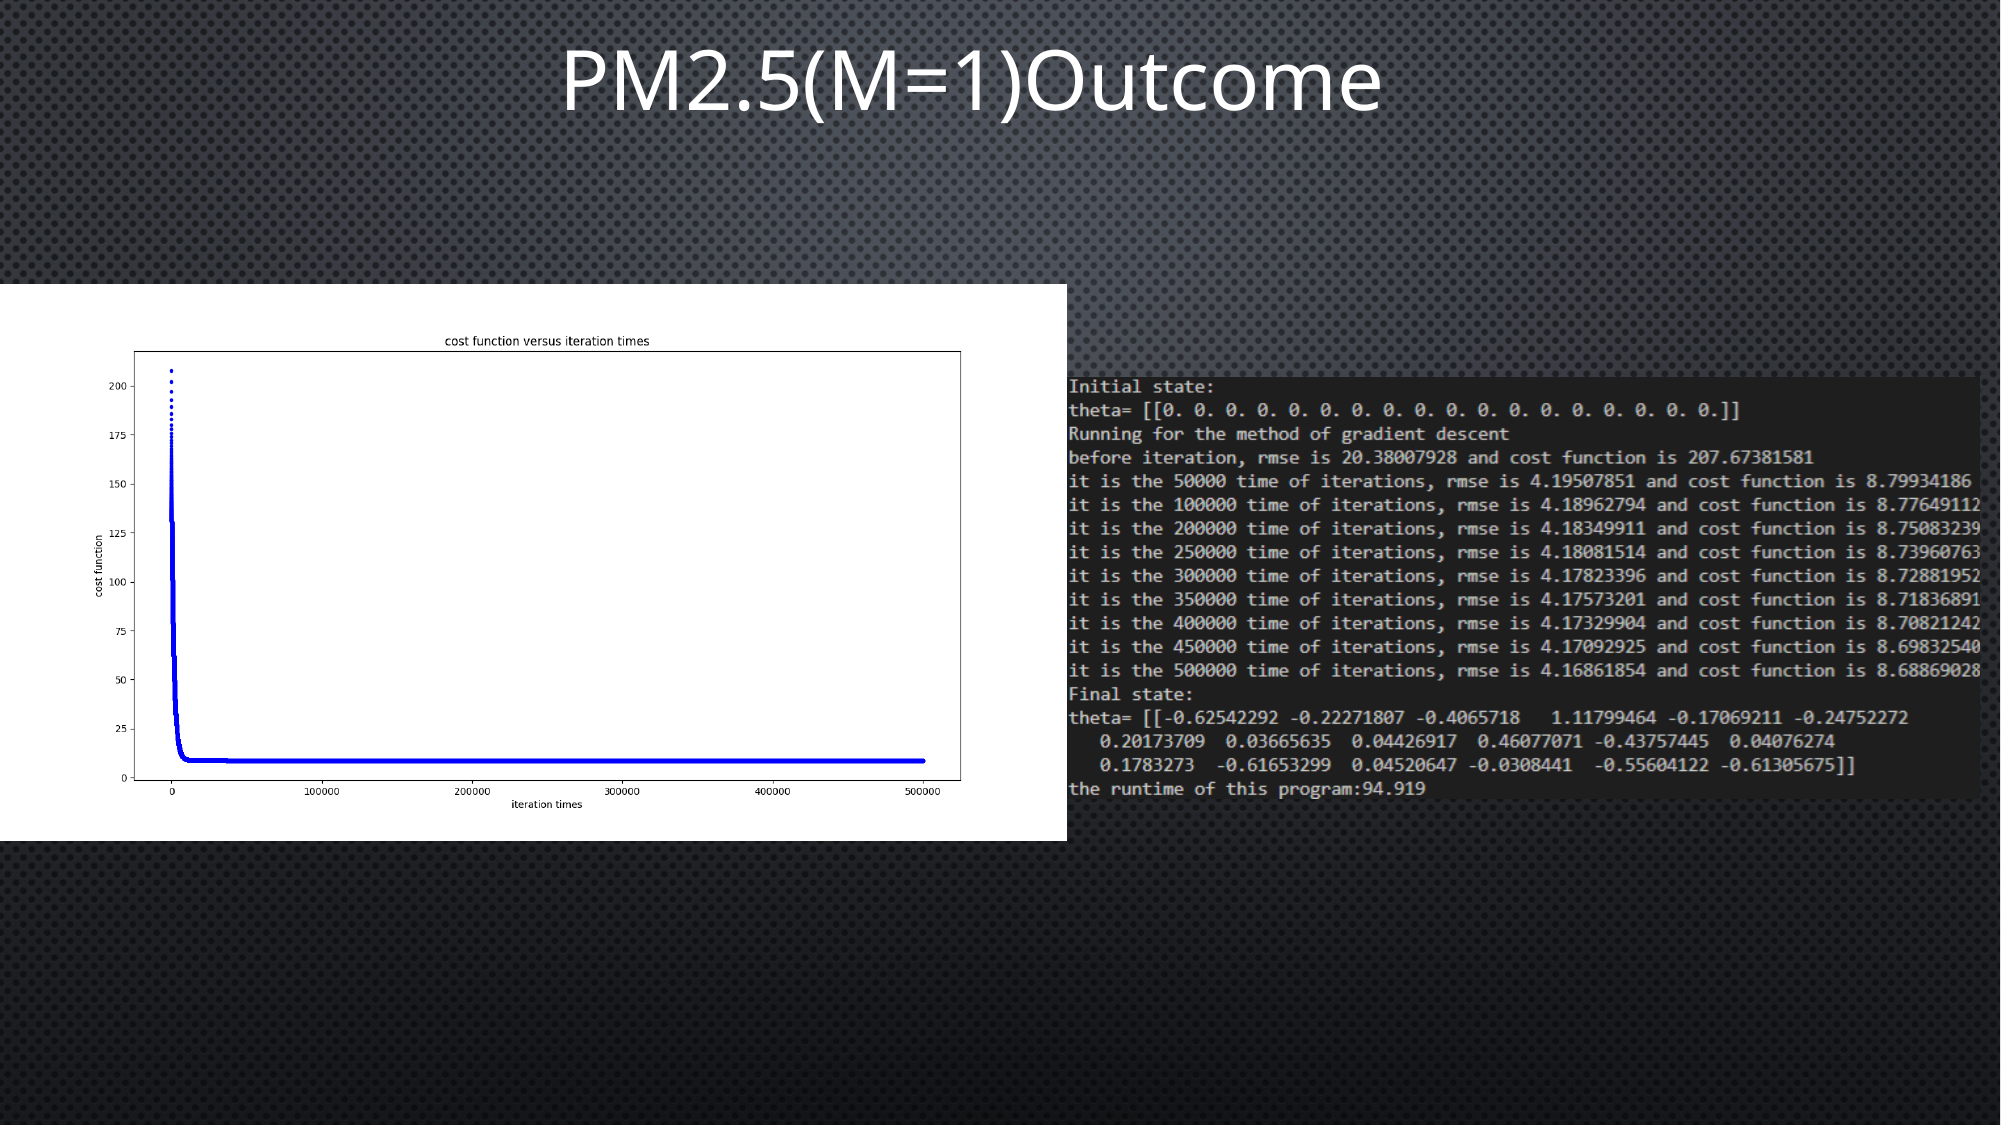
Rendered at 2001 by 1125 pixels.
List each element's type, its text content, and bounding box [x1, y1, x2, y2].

picture [0, 284, 1981, 841]
text_box PM2.5(M=1)Outcome [544, 19, 1613, 135]
